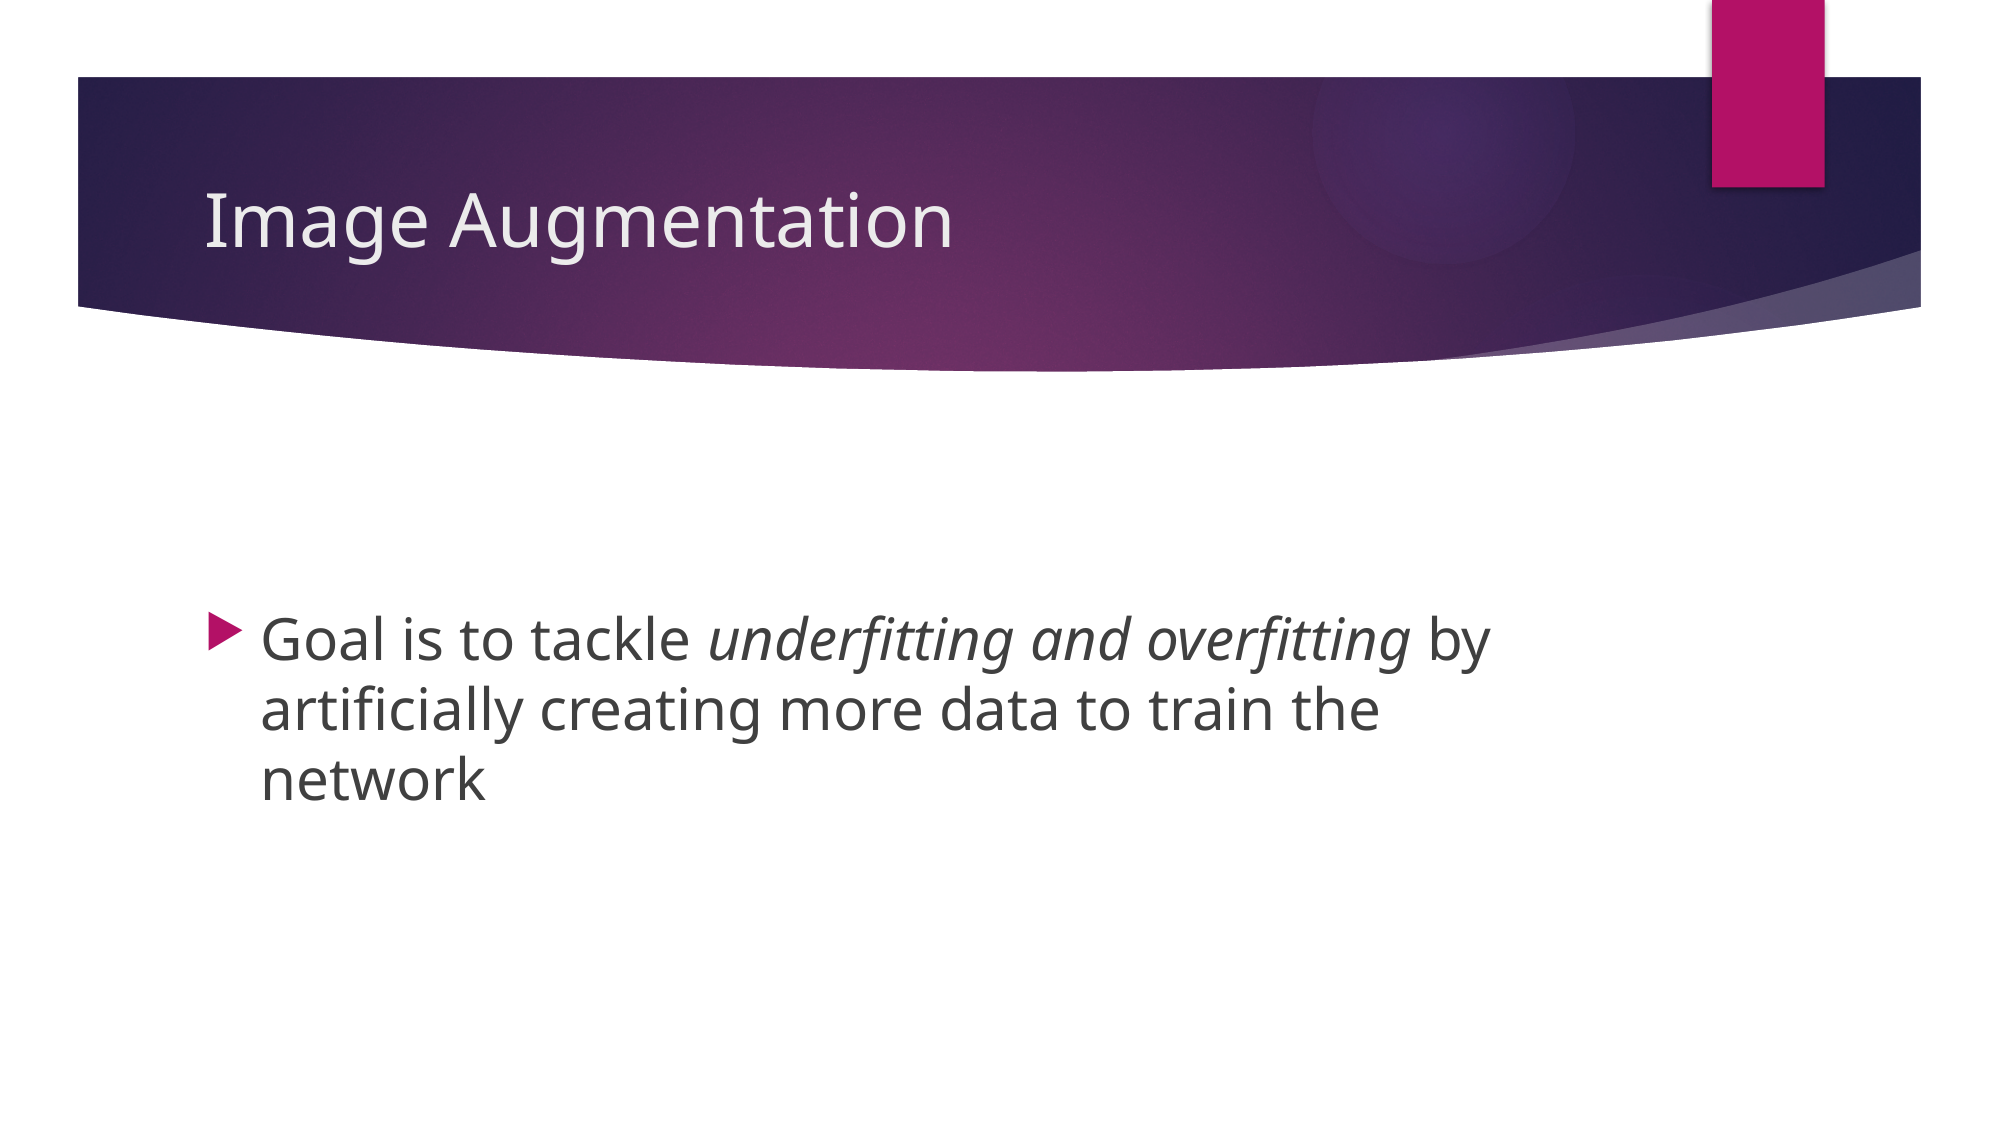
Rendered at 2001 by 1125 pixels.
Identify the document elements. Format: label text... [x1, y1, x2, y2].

list Goal is to tackle underfitting and overfitting by artificially creating more data to train the network [189, 427, 1638, 988]
title Image Augmentation [189, 159, 1627, 276]
